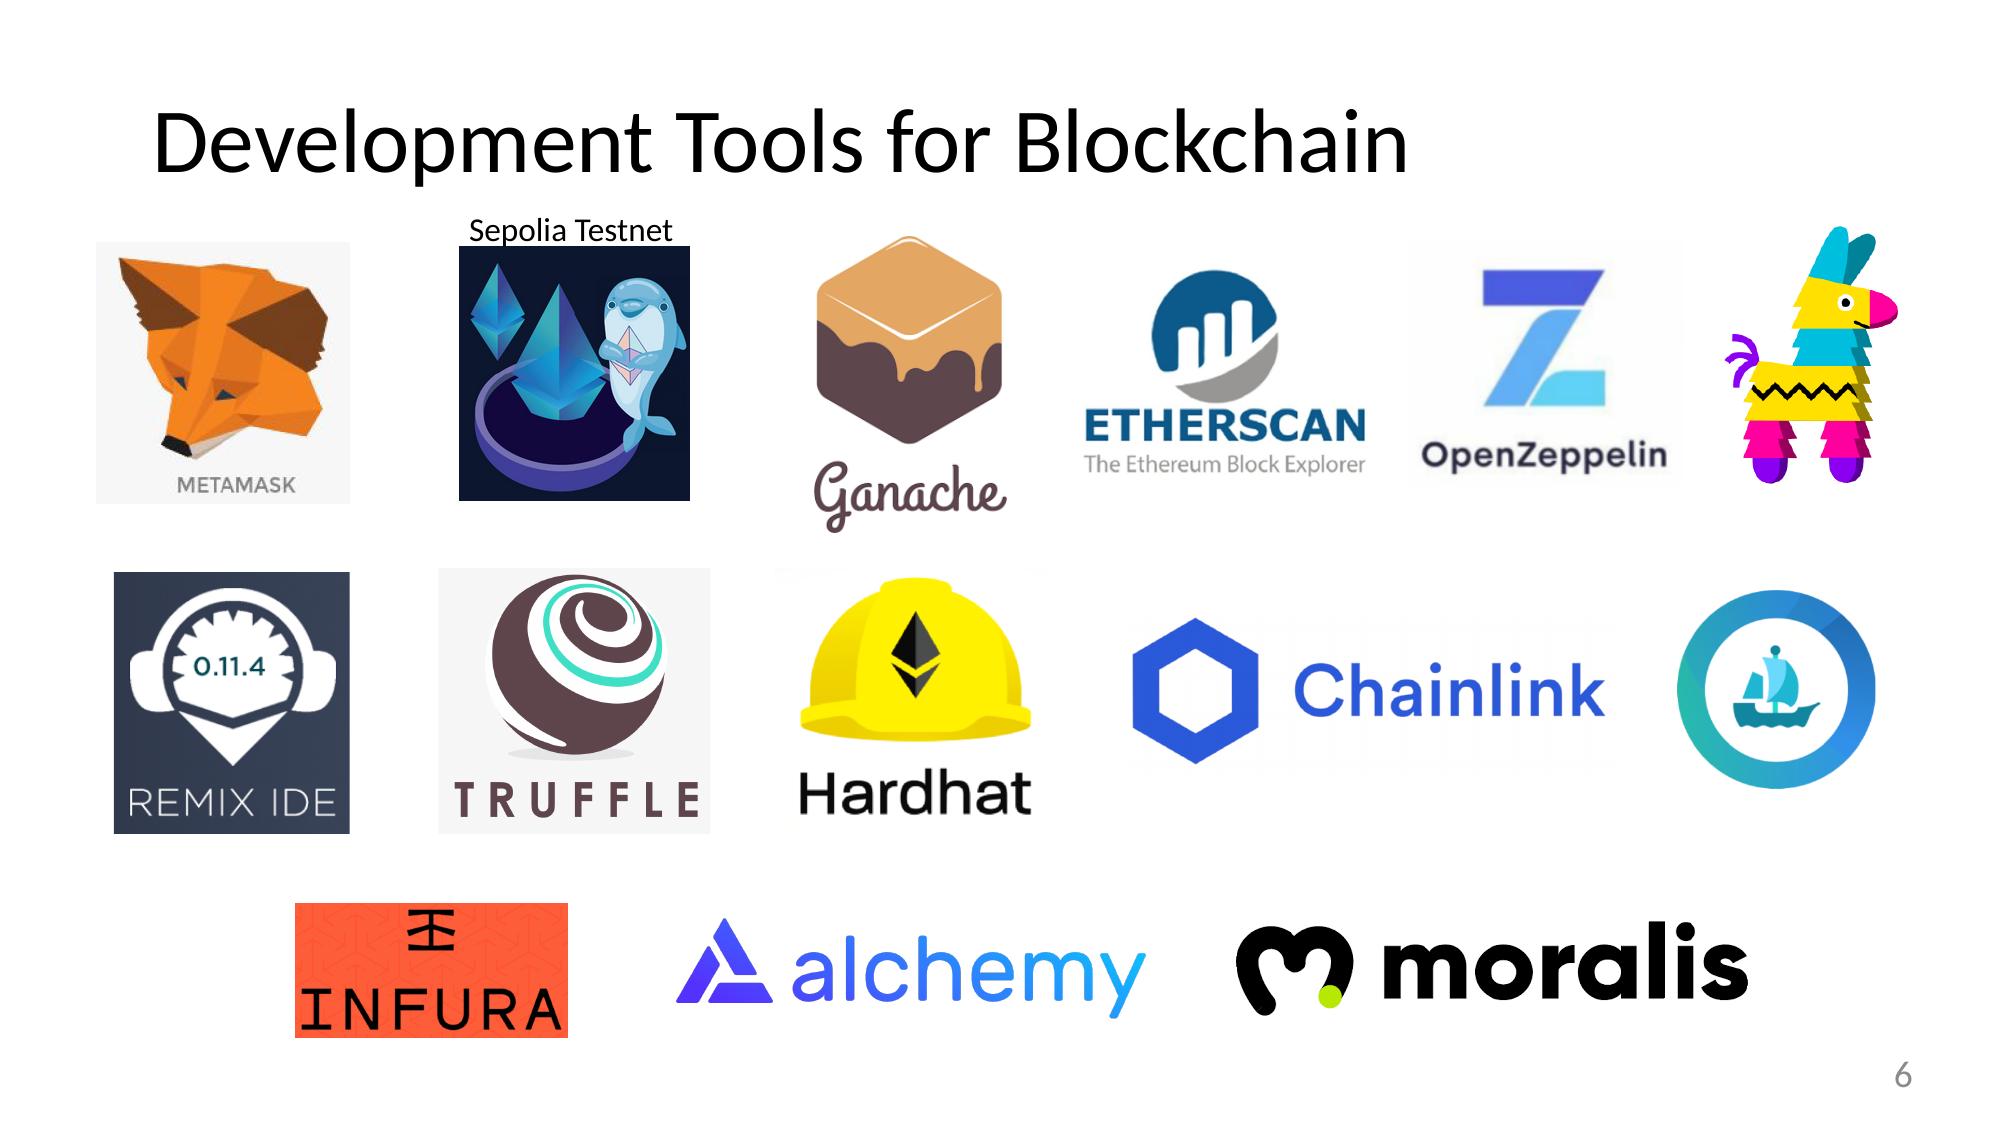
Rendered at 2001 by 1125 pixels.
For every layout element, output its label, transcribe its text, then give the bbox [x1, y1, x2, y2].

title Development Tools for Blockchain [137, 59, 1863, 227]
picture [438, 568, 711, 834]
picture [1666, 580, 1887, 798]
picture [1121, 613, 1621, 779]
picture [774, 568, 1047, 834]
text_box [452, 201, 690, 501]
slide_number 6 [1477, 1042, 1928, 1103]
picture [96, 242, 350, 505]
picture [295, 903, 568, 1038]
picture [1061, 262, 1389, 507]
picture [1701, 213, 1922, 500]
picture [640, 882, 1180, 1055]
picture [1406, 241, 1684, 486]
picture [813, 236, 1007, 533]
picture [113, 572, 350, 834]
picture [1224, 906, 1761, 1029]
